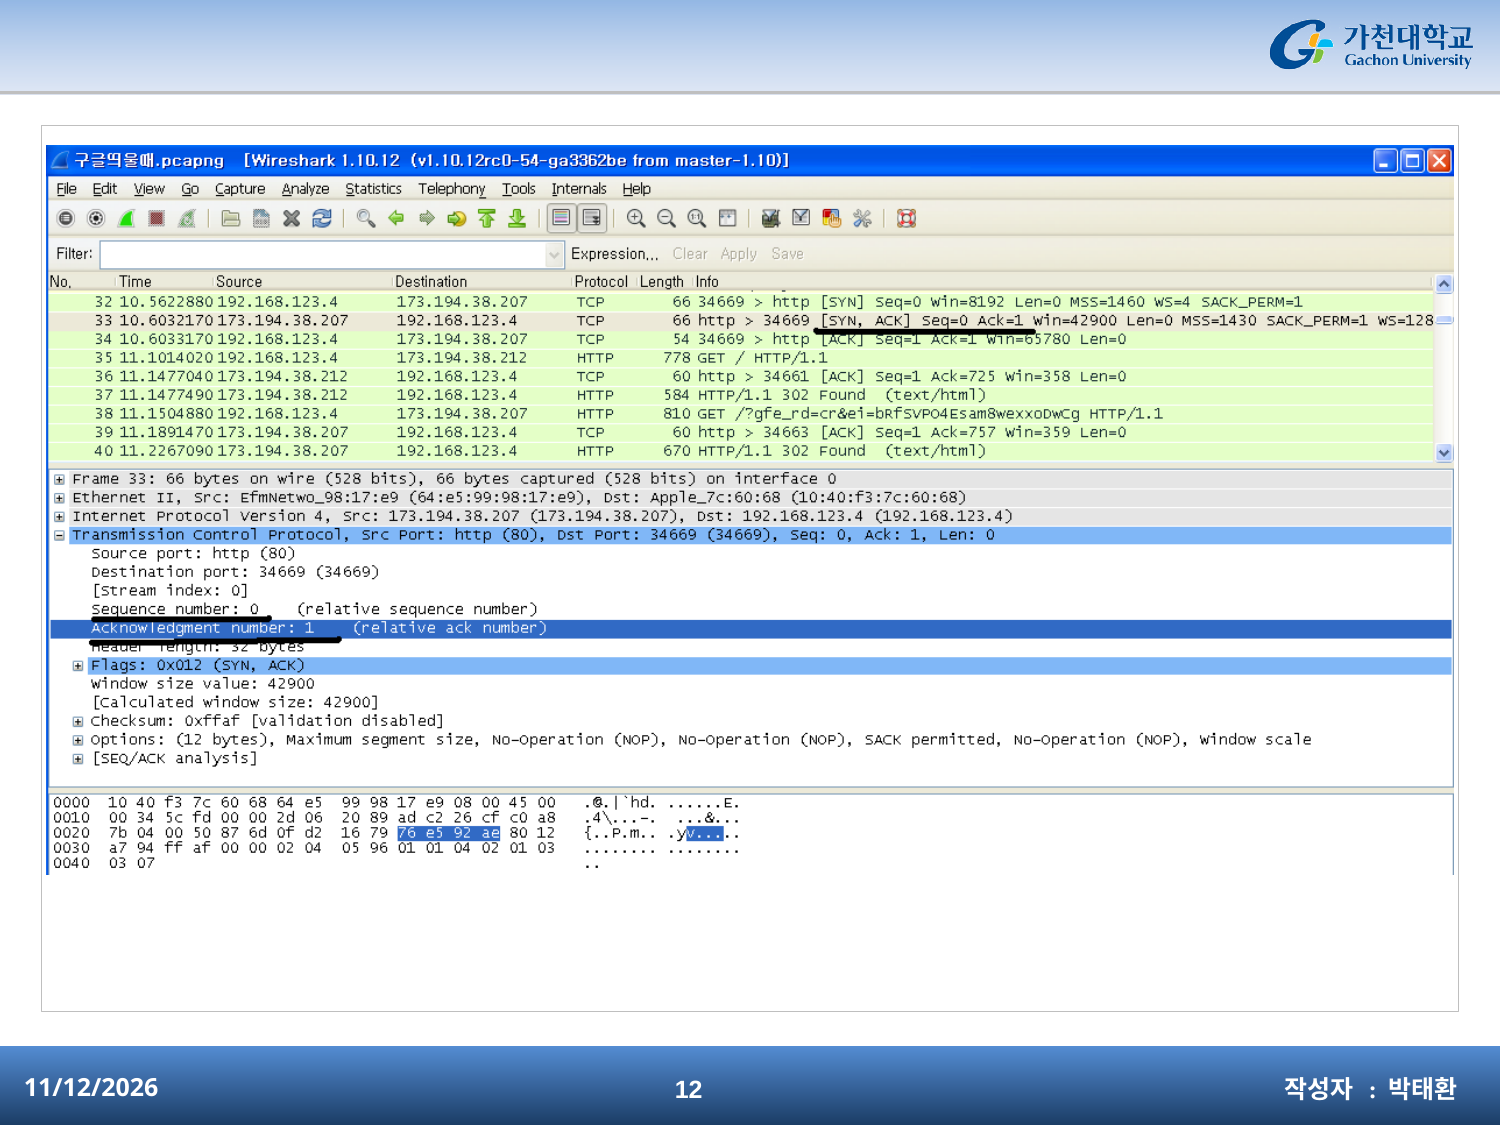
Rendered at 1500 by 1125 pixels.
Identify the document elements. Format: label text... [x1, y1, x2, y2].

picture [1244, 0, 1495, 90]
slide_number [8, 1058, 359, 1119]
picture [46, 145, 1454, 875]
footer 작성자 : 박태환 [998, 1058, 1473, 1119]
text_box [39, 123, 1461, 1013]
slide_number 12 [513, 1058, 864, 1118]
